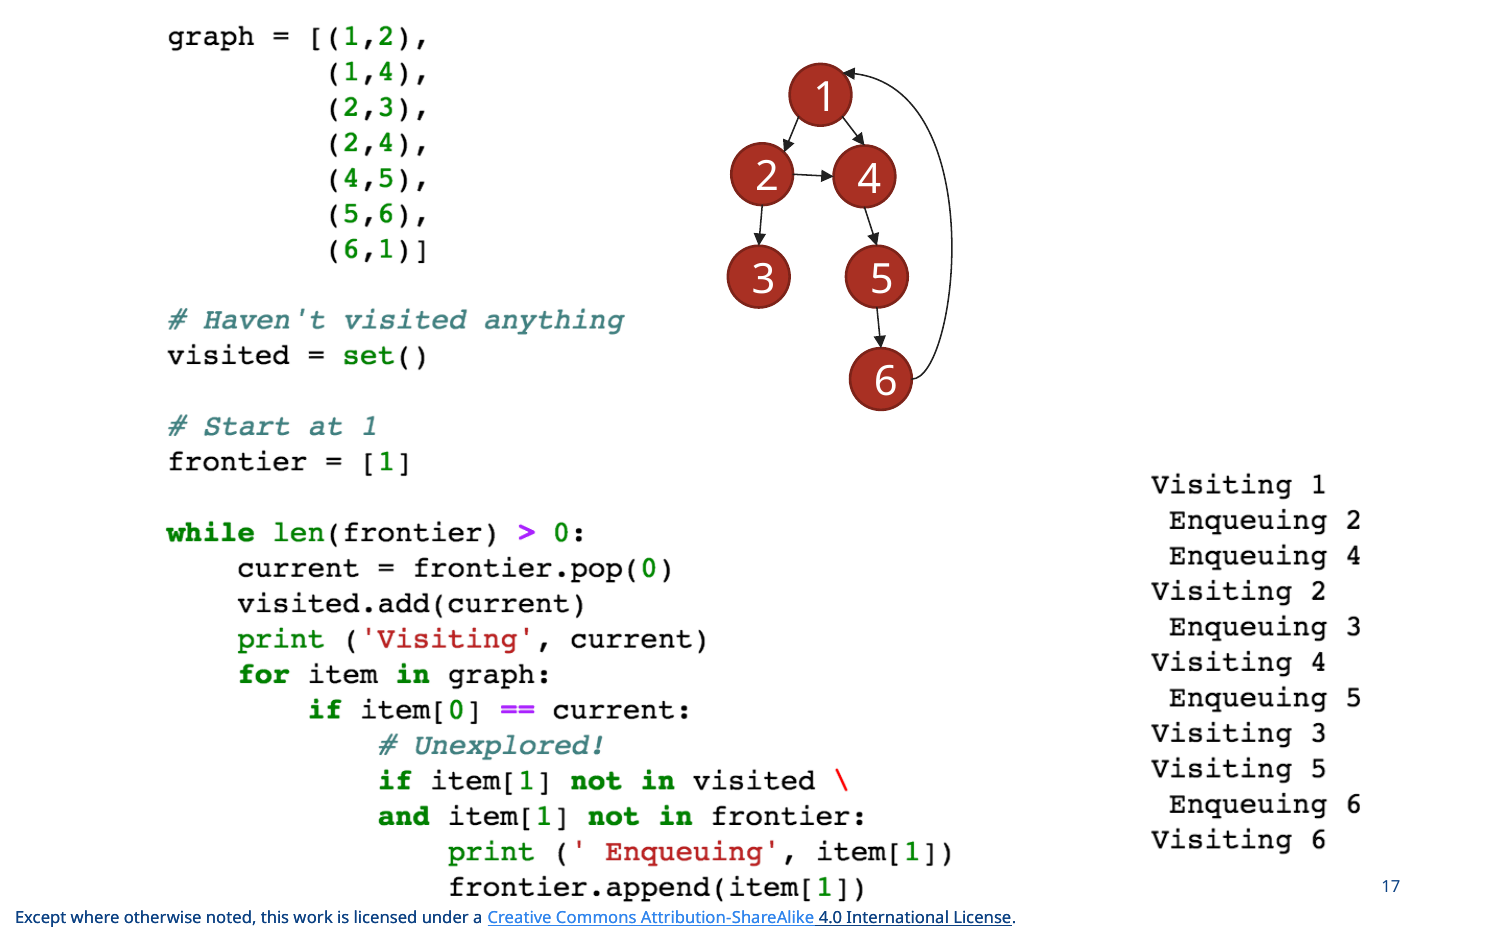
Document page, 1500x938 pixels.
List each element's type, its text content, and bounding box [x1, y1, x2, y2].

picture [163, 18, 962, 921]
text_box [758, 204, 763, 246]
picture [1143, 458, 1382, 863]
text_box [783, 116, 799, 153]
slide_number 17 [1347, 862, 1416, 913]
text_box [842, 116, 865, 146]
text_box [842, 72, 913, 380]
